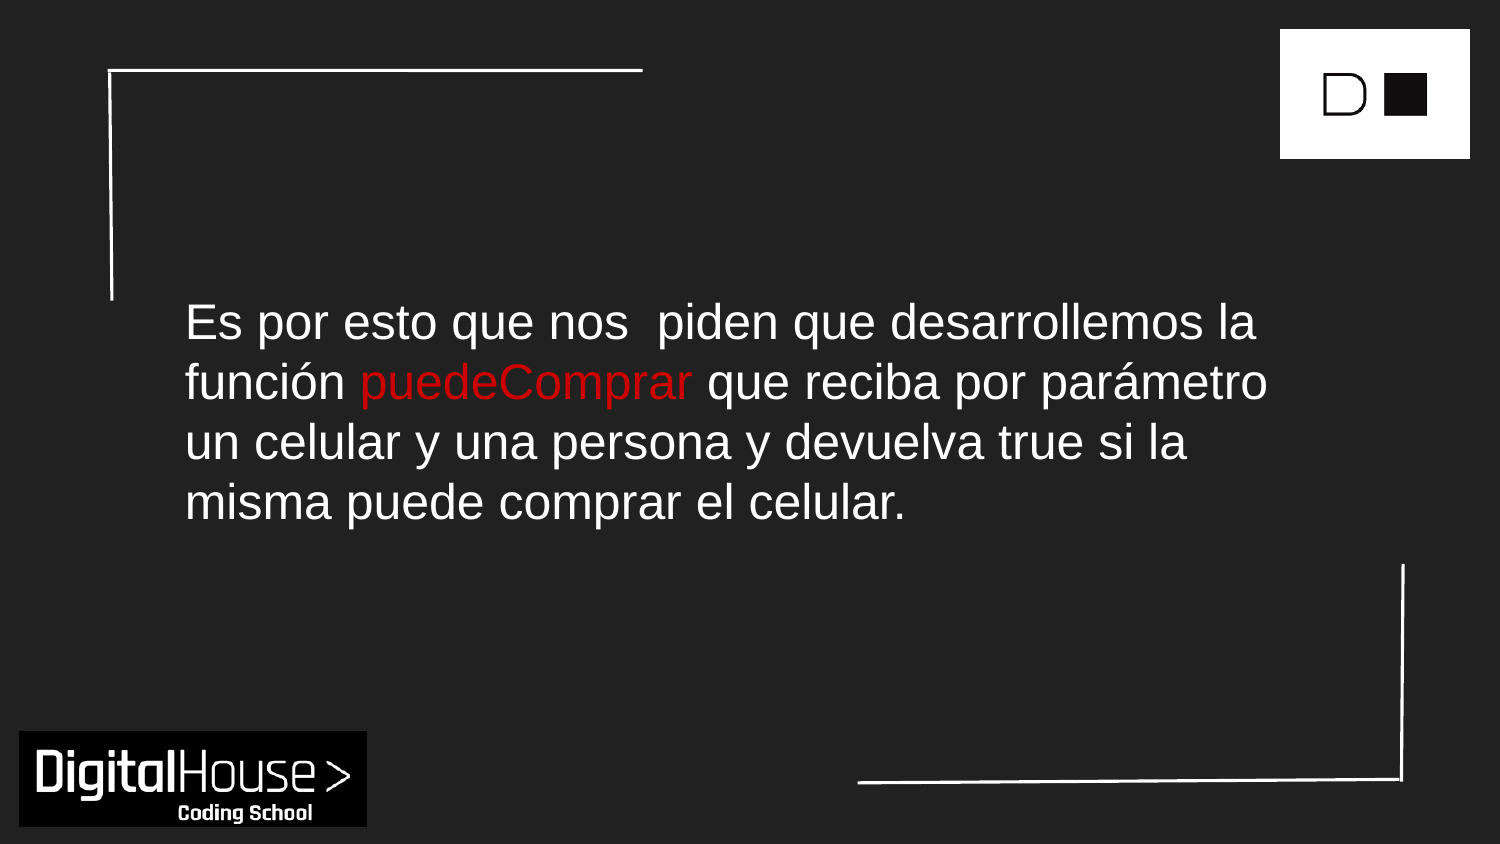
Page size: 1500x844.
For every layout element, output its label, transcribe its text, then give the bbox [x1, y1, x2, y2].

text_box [109, 72, 113, 301]
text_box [857, 779, 1396, 784]
picture [18, 730, 367, 828]
title Es por esto que nos piden que desarrollemos la función puedeComprar que reciba por parámetro un celular y una persona y devuelva true si la misma puede comprar el celular. [169, 73, 1314, 745]
picture [1279, 29, 1470, 160]
